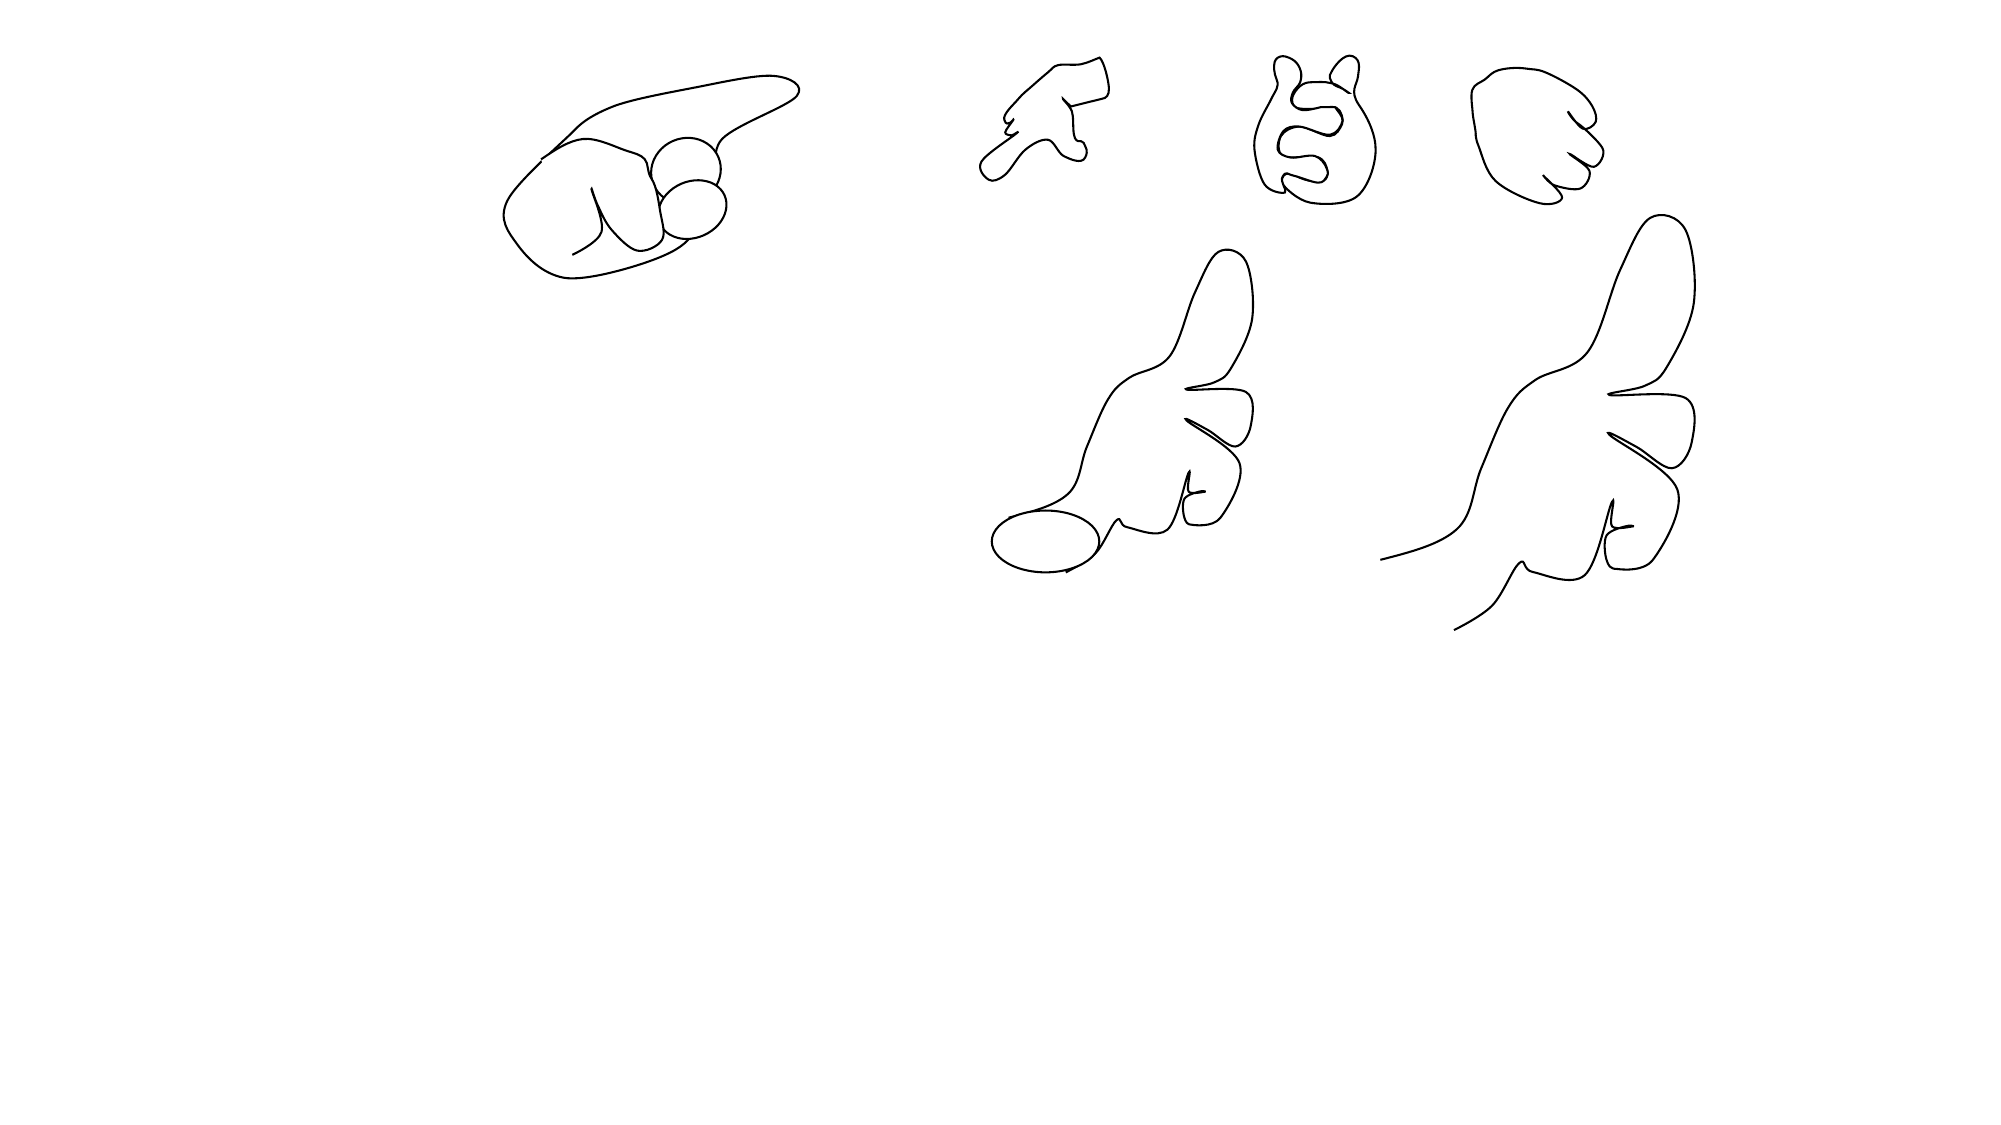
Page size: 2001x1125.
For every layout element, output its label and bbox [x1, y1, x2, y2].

text_box [1470, 66, 1605, 206]
text_box [1380, 214, 1696, 632]
text_box [497, 96, 819, 266]
text_box [1254, 55, 1376, 204]
text_box [979, 56, 1110, 182]
text_box [991, 249, 1254, 573]
